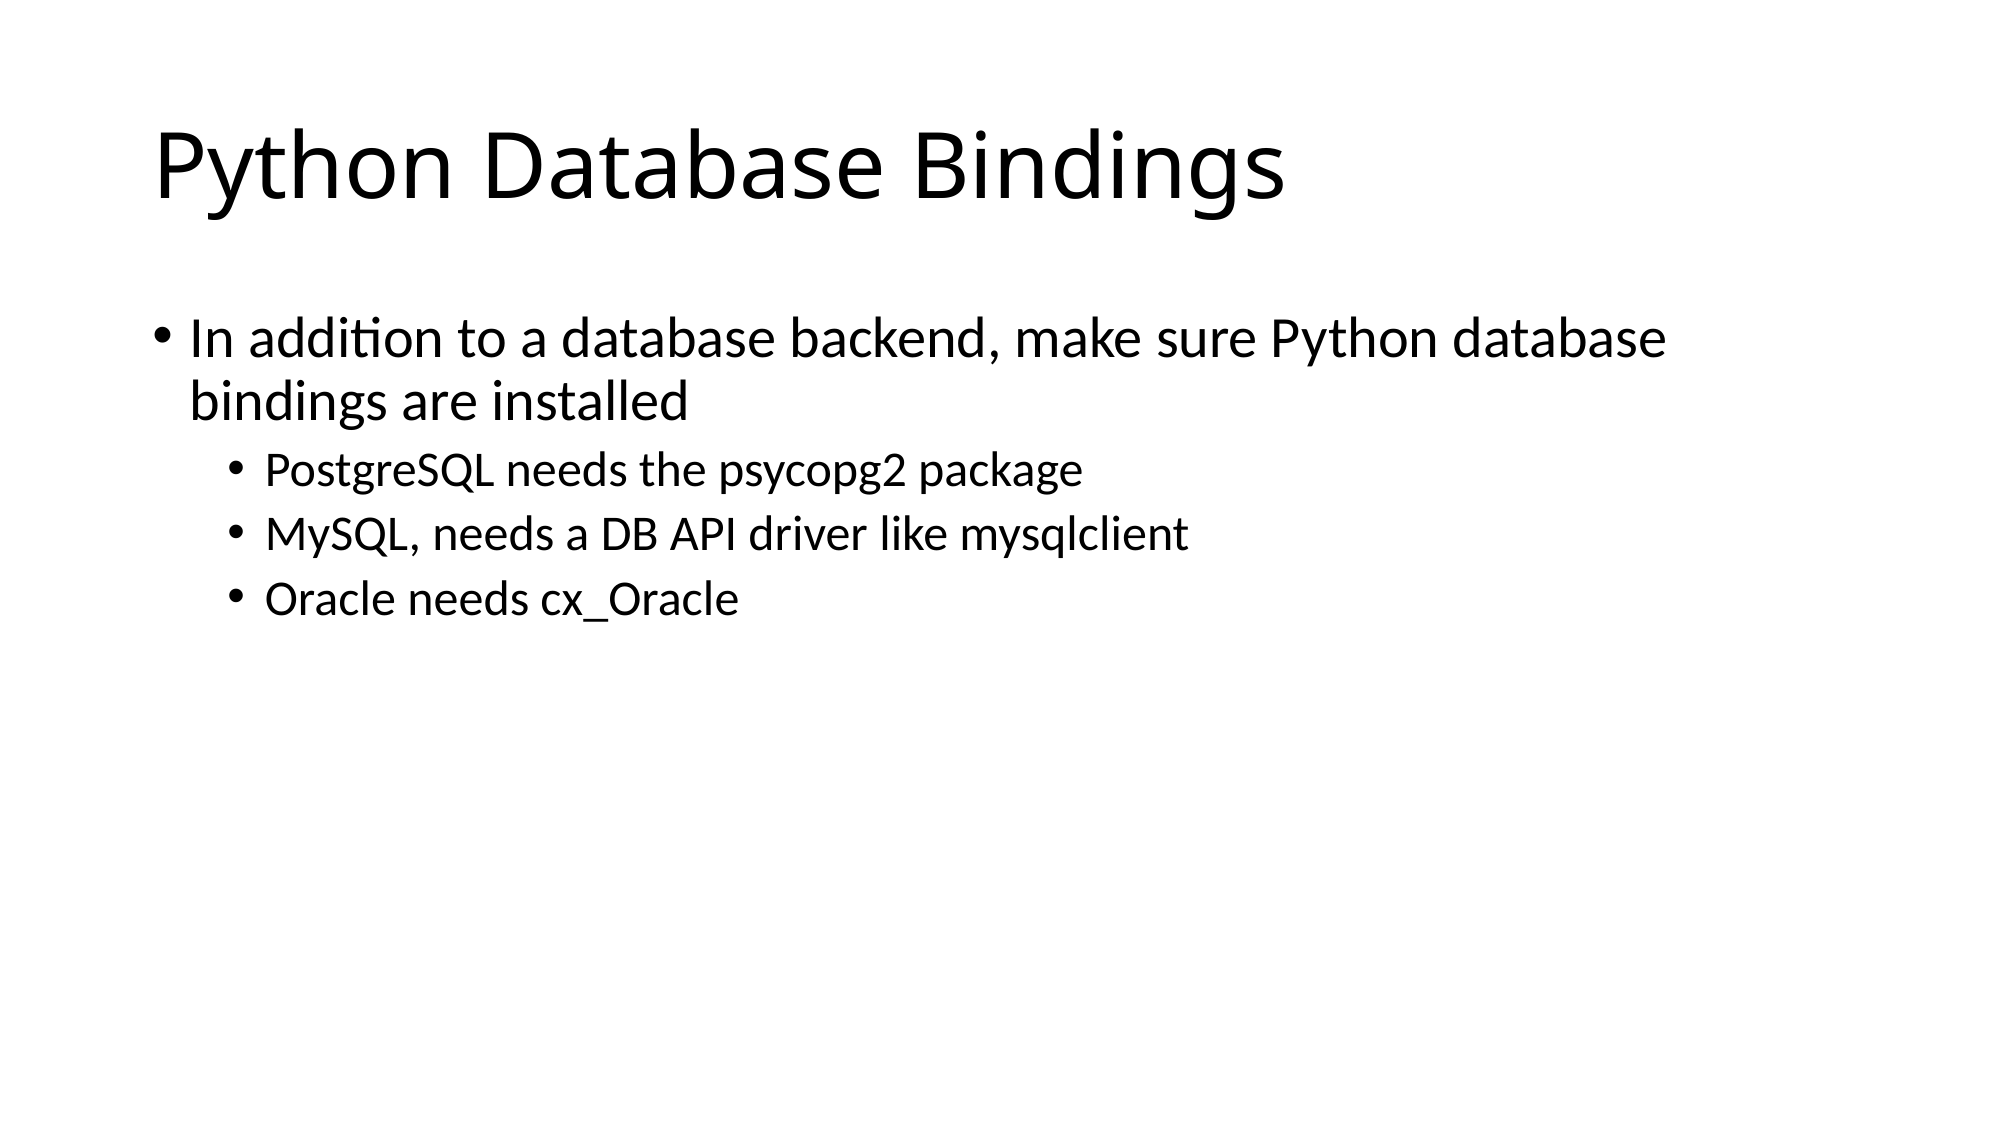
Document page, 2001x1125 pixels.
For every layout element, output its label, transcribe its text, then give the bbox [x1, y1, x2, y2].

list In addition to a database backend, make sure Python database bindings are installed PostgreSQL needs the psycopg2 package MySQL, needs a DB API driver like mysqlclient Oracle needs cx_Oracle [137, 299, 1863, 1014]
title Python Database Bindings [137, 59, 1863, 278]
